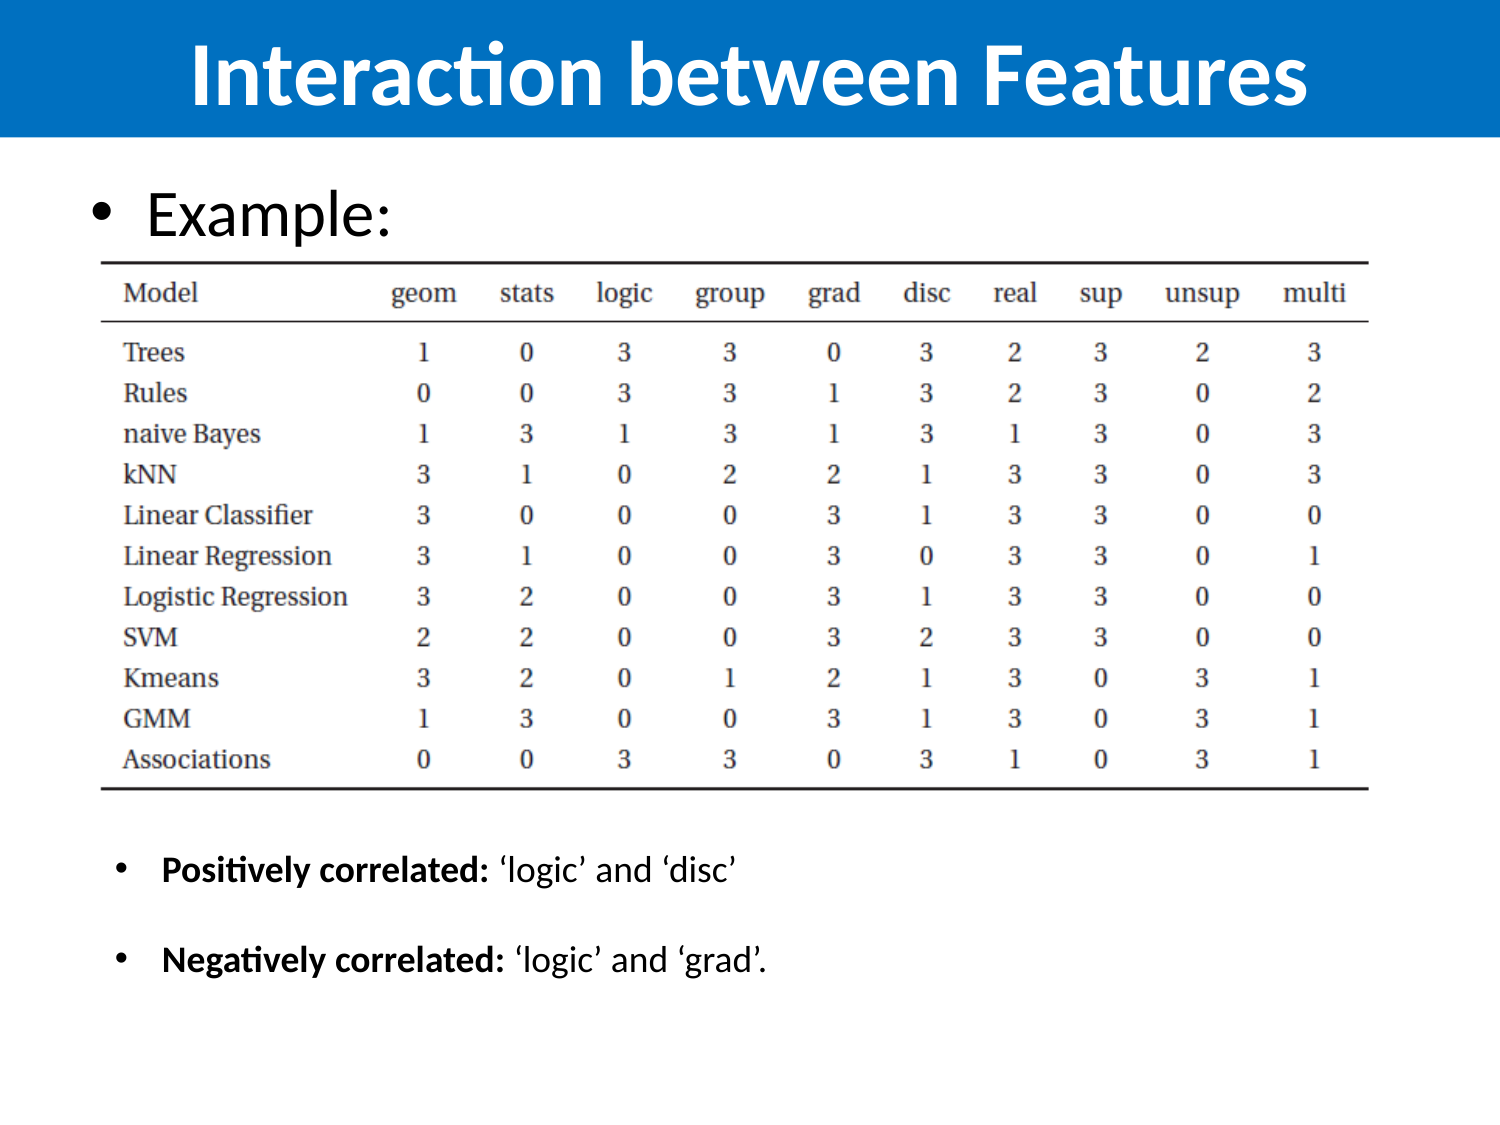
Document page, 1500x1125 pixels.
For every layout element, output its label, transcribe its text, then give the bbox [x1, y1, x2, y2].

text_box Positively correlated: ‘logic’ and ‘disc’ Negatively correlated: ‘logic’ and ‘grad’. [99, 837, 850, 988]
picture [80, 249, 1401, 801]
list Example: [75, 162, 1425, 275]
text_box Interaction between Features [0, 0, 1500, 138]
